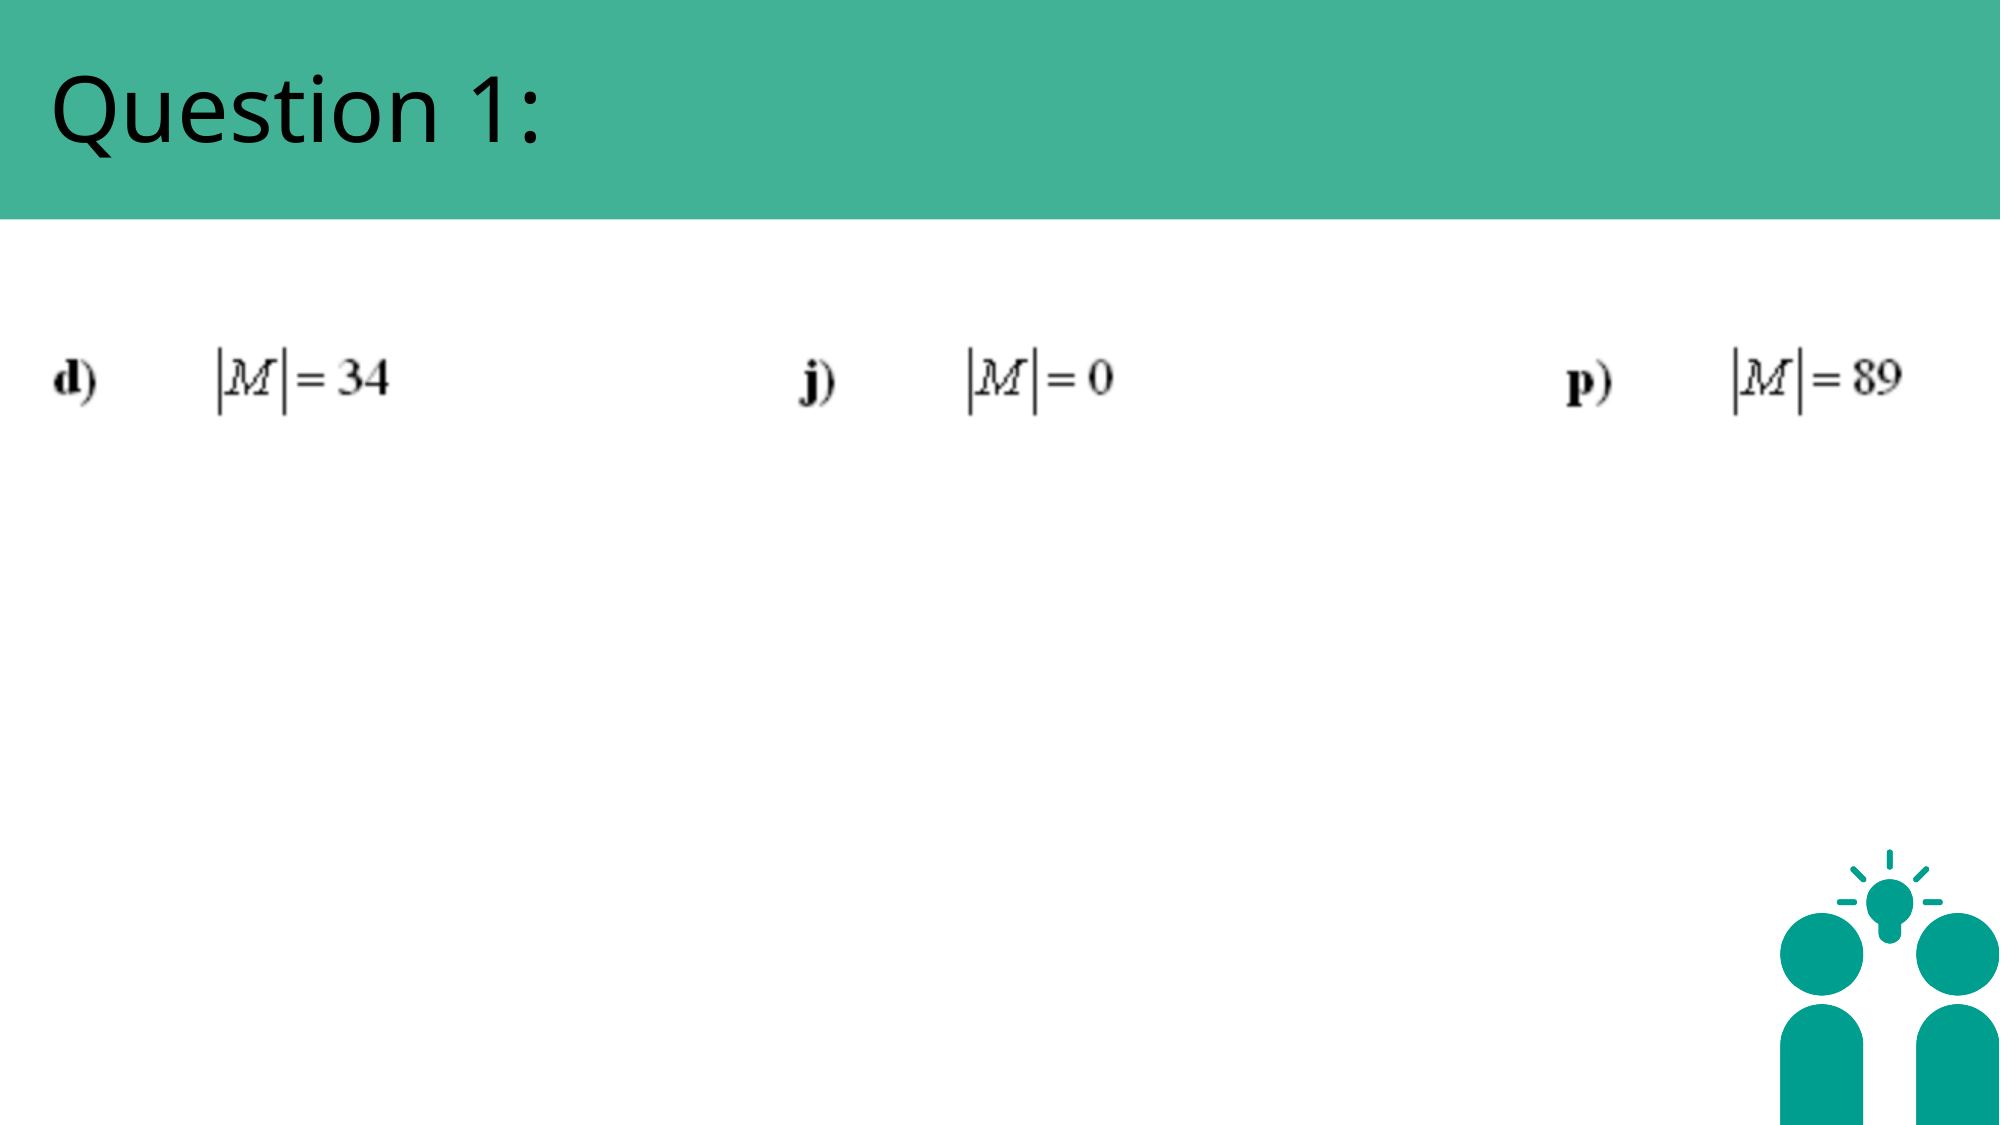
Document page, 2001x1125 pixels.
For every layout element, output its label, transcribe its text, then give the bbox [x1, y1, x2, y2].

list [34, 324, 1966, 454]
picture [1779, 849, 2000, 1125]
title Question 1: [34, 4, 1760, 222]
